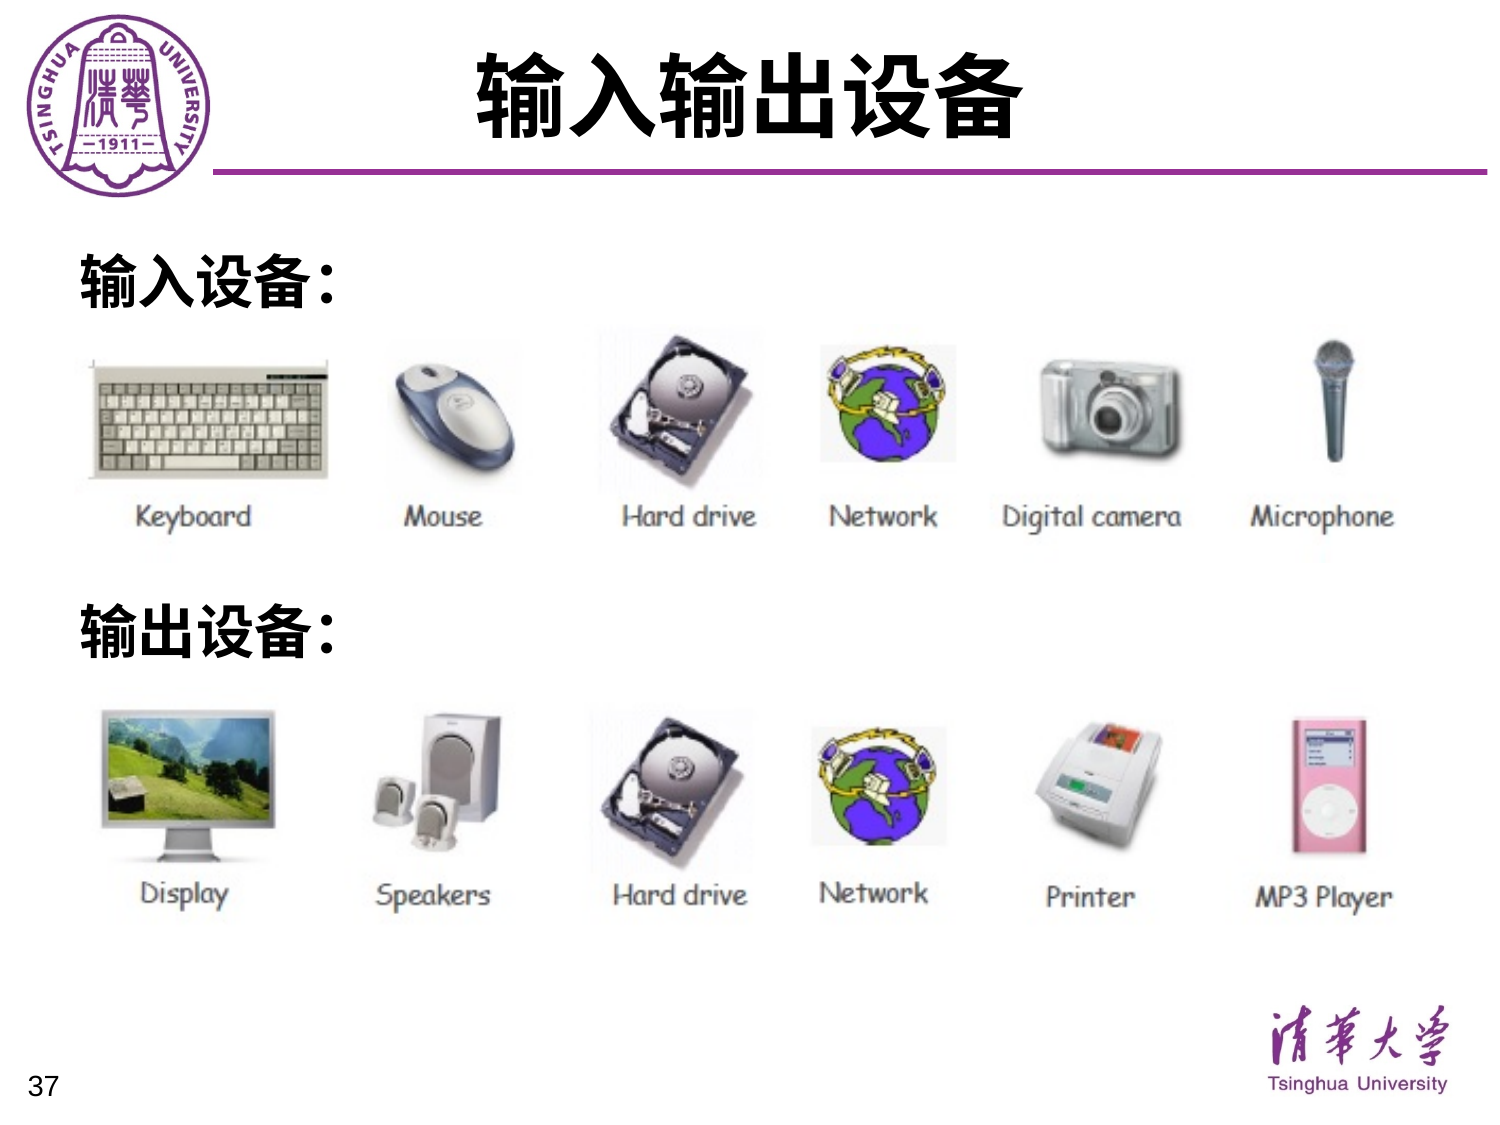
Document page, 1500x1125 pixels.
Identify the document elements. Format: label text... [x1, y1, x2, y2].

picture [24, 151, 213, 200]
text_box 输入设备： [64, 237, 386, 323]
title 输入输出设备 [24, 37, 1476, 151]
picture [24, 12, 213, 37]
footer 37 [12, 1059, 176, 1125]
picture [74, 687, 1409, 951]
picture [1262, 999, 1454, 1101]
picture [74, 324, 1413, 563]
text_box 输出设备： [64, 587, 386, 673]
